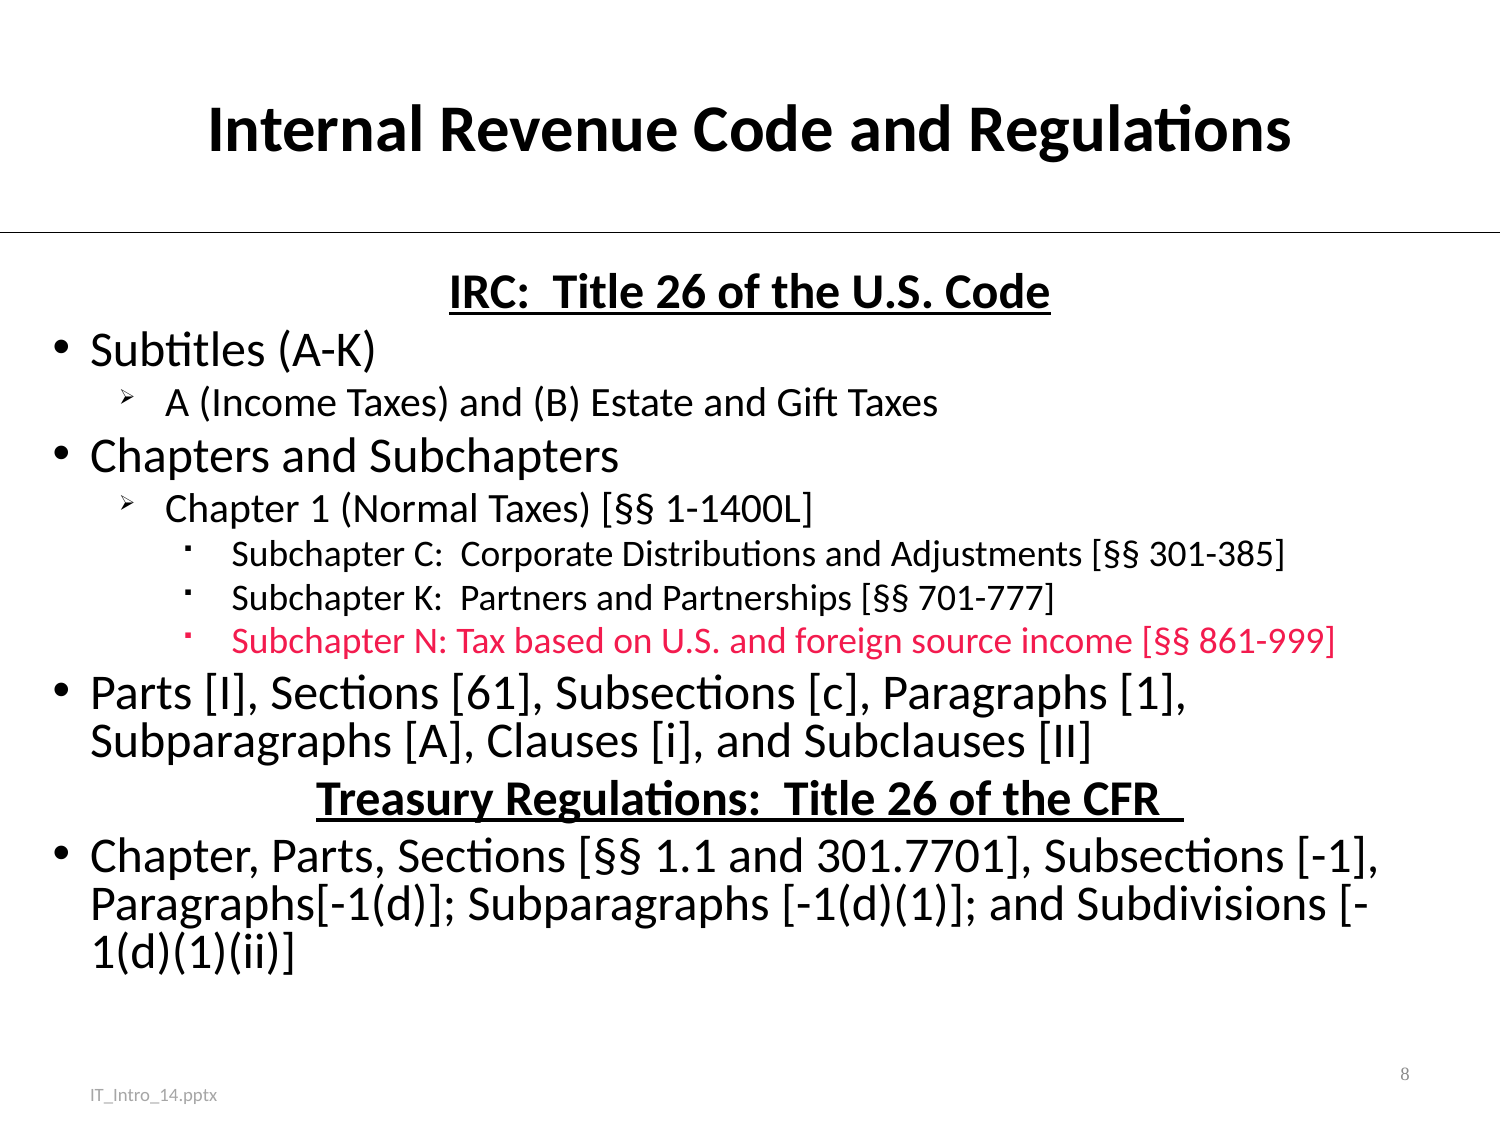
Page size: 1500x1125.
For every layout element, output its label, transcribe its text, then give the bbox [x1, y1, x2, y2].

slide_number 8 [1074, 1042, 1425, 1103]
title Internal Revenue Code and Regulations [37, 75, 1463, 175]
list IRC: Title 26 of the U.S. Code Subtitles (A-K) A (Income Taxes) and (B) Estate and Gift Taxes Chapters and Subchapters Chapter 1 (Normal Taxes) [§§ 1-1400L] Subchapter C: Corporate Distributions and Adjustments [§§ 301-385] Subchapter K: Partners and Partnerships [§§ 701-777] Subchapter N: Tax based on U.S. and foreign source income [§§ 861-999] Parts [I], Sections [61], Subsections [c], Paragraphs [1], Subparagraphs [A], Clauses [i], and Subclauses [II] Treasury Regulations: Title 26 of the CFR Chapter, Parts, Sections [§§ 1.1 and 301.7701], Subsections [-1], Paragraphs[-1(d)]; Subparagraphs [-1(d)(1)]; and Subdivisions [-1(d)(1)(ii)] [37, 262, 1463, 1050]
footer IT_Intro_14.pptx [75, 1064, 375, 1125]
